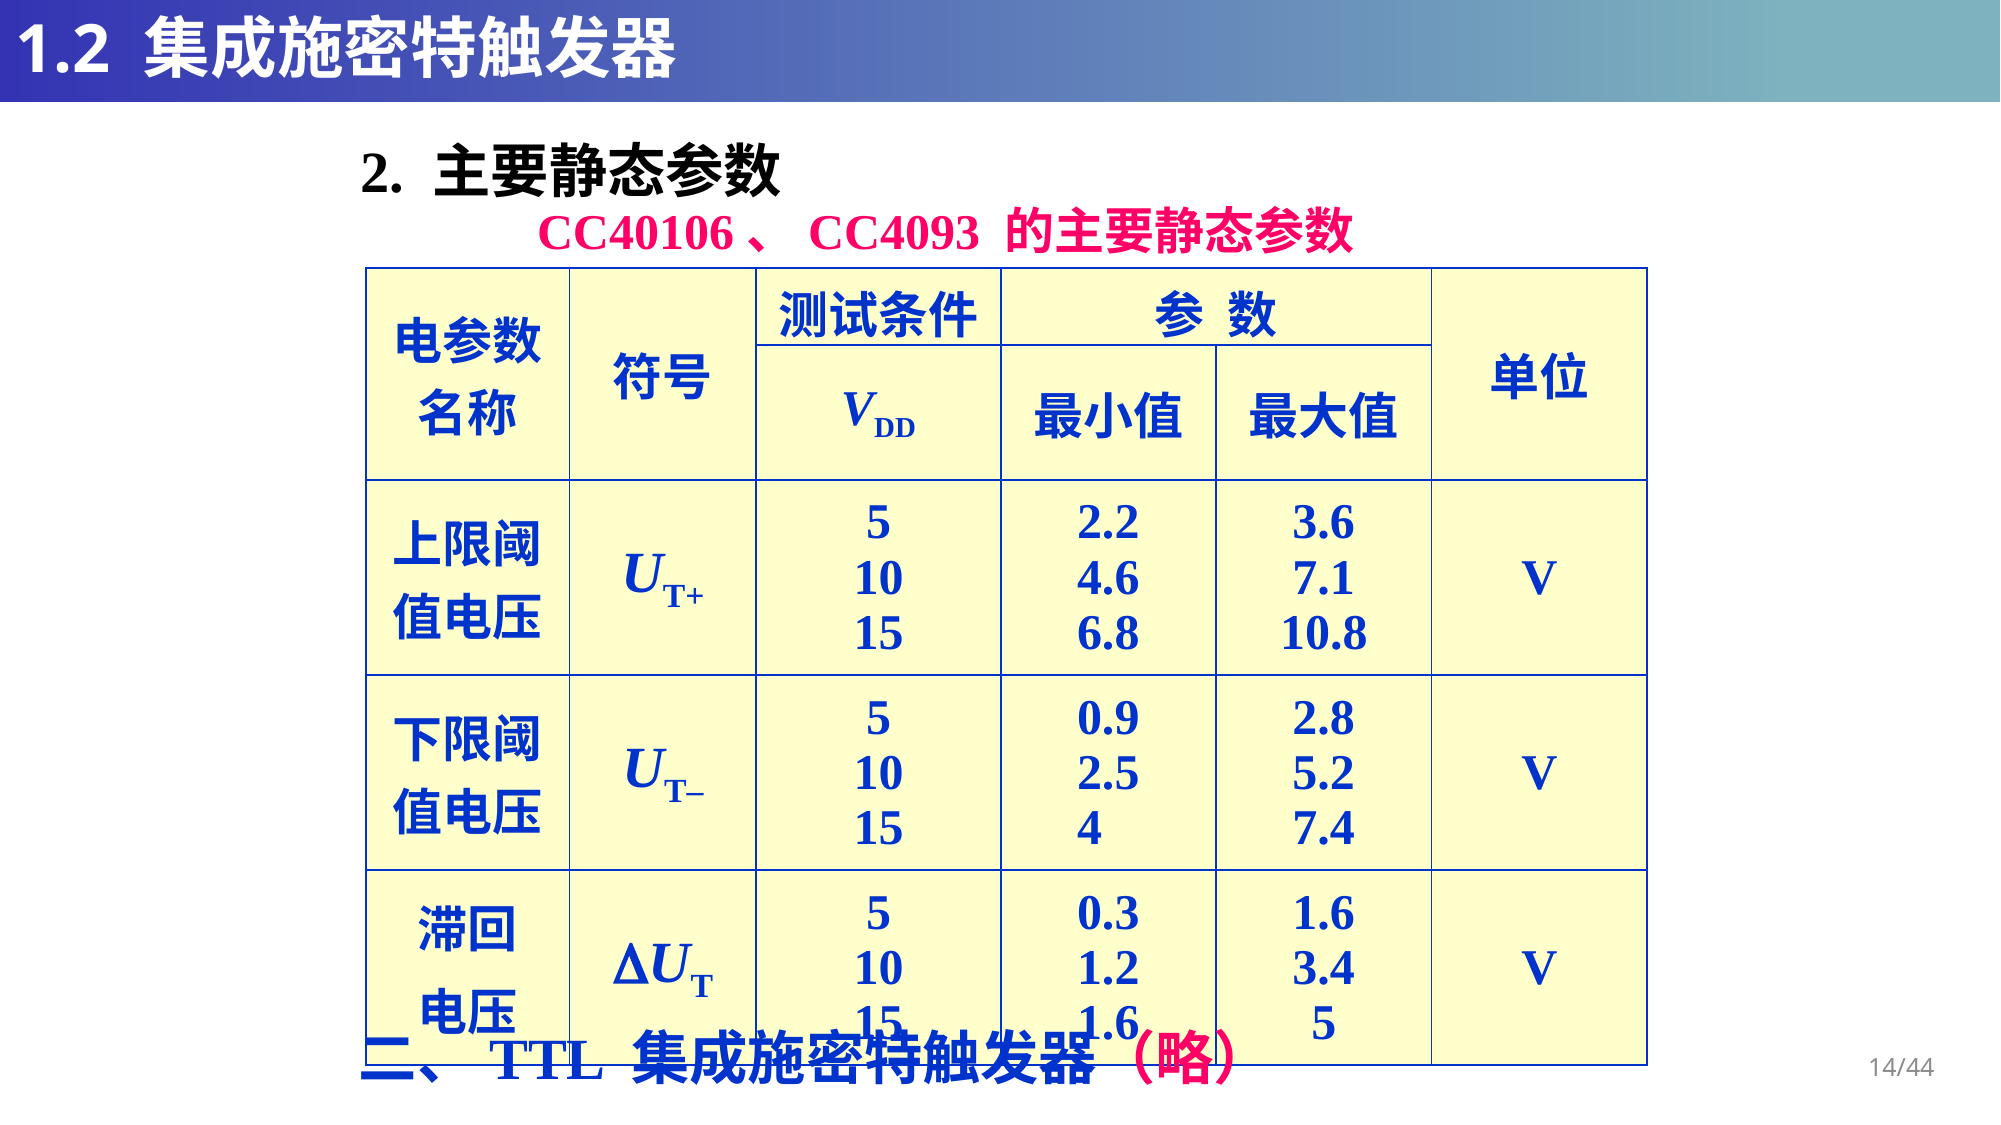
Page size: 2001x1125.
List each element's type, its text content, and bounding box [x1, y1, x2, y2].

table_cell V [1432, 871, 1646, 1064]
table_header 电参数 名称 [367, 269, 569, 479]
table_cell UT+ [570, 481, 755, 674]
text_box CC40106、CC4093 的主要静态参数 [522, 192, 1458, 267]
table_cell 5 10 15 [757, 676, 1000, 869]
table_header 单位 [1432, 269, 1646, 479]
table_cell 下限阈值电压 [367, 676, 569, 869]
table_header 符号 [570, 269, 755, 479]
slide_number 14/44 [1753, 1038, 1950, 1099]
text_box 二、TTL 集成施密特触发器（略） [344, 1013, 1415, 1099]
table_cell 5 10 15 [757, 871, 1000, 1013]
table_cell 0.3 1.2 1.6 [1002, 871, 1215, 1013]
title 1.2 集成施密特触发器 [0, 0, 2000, 102]
table_cell 滞回 电压 [367, 871, 569, 1013]
text_box 2. 主要静态参数 [345, 126, 1087, 212]
table_cell 最小值 [1002, 346, 1215, 479]
table_cell 上限阈值电压 [367, 481, 569, 674]
table_header 参 数 [1002, 269, 1431, 344]
table_cell 0.9 2.5 4 [1002, 676, 1215, 869]
table_cell 3.6 7.1 10.8 [1217, 481, 1431, 674]
table_cell V [1432, 481, 1646, 674]
table_cell UT [570, 871, 755, 1013]
table_cell 1.6 3.4 5 [1217, 871, 1431, 1064]
table_cell UT– [570, 676, 755, 869]
table_cell V [1432, 676, 1646, 869]
table_header 测试条件 [757, 269, 1000, 344]
table_cell 2.8 5.2 7.4 [1217, 676, 1431, 869]
table_cell VDD [757, 346, 1000, 479]
table_cell 2.2 4.6 6.8 [1002, 481, 1215, 674]
table_cell 5 10 15 [757, 481, 1000, 674]
table_cell 最大值 [1217, 346, 1431, 479]
